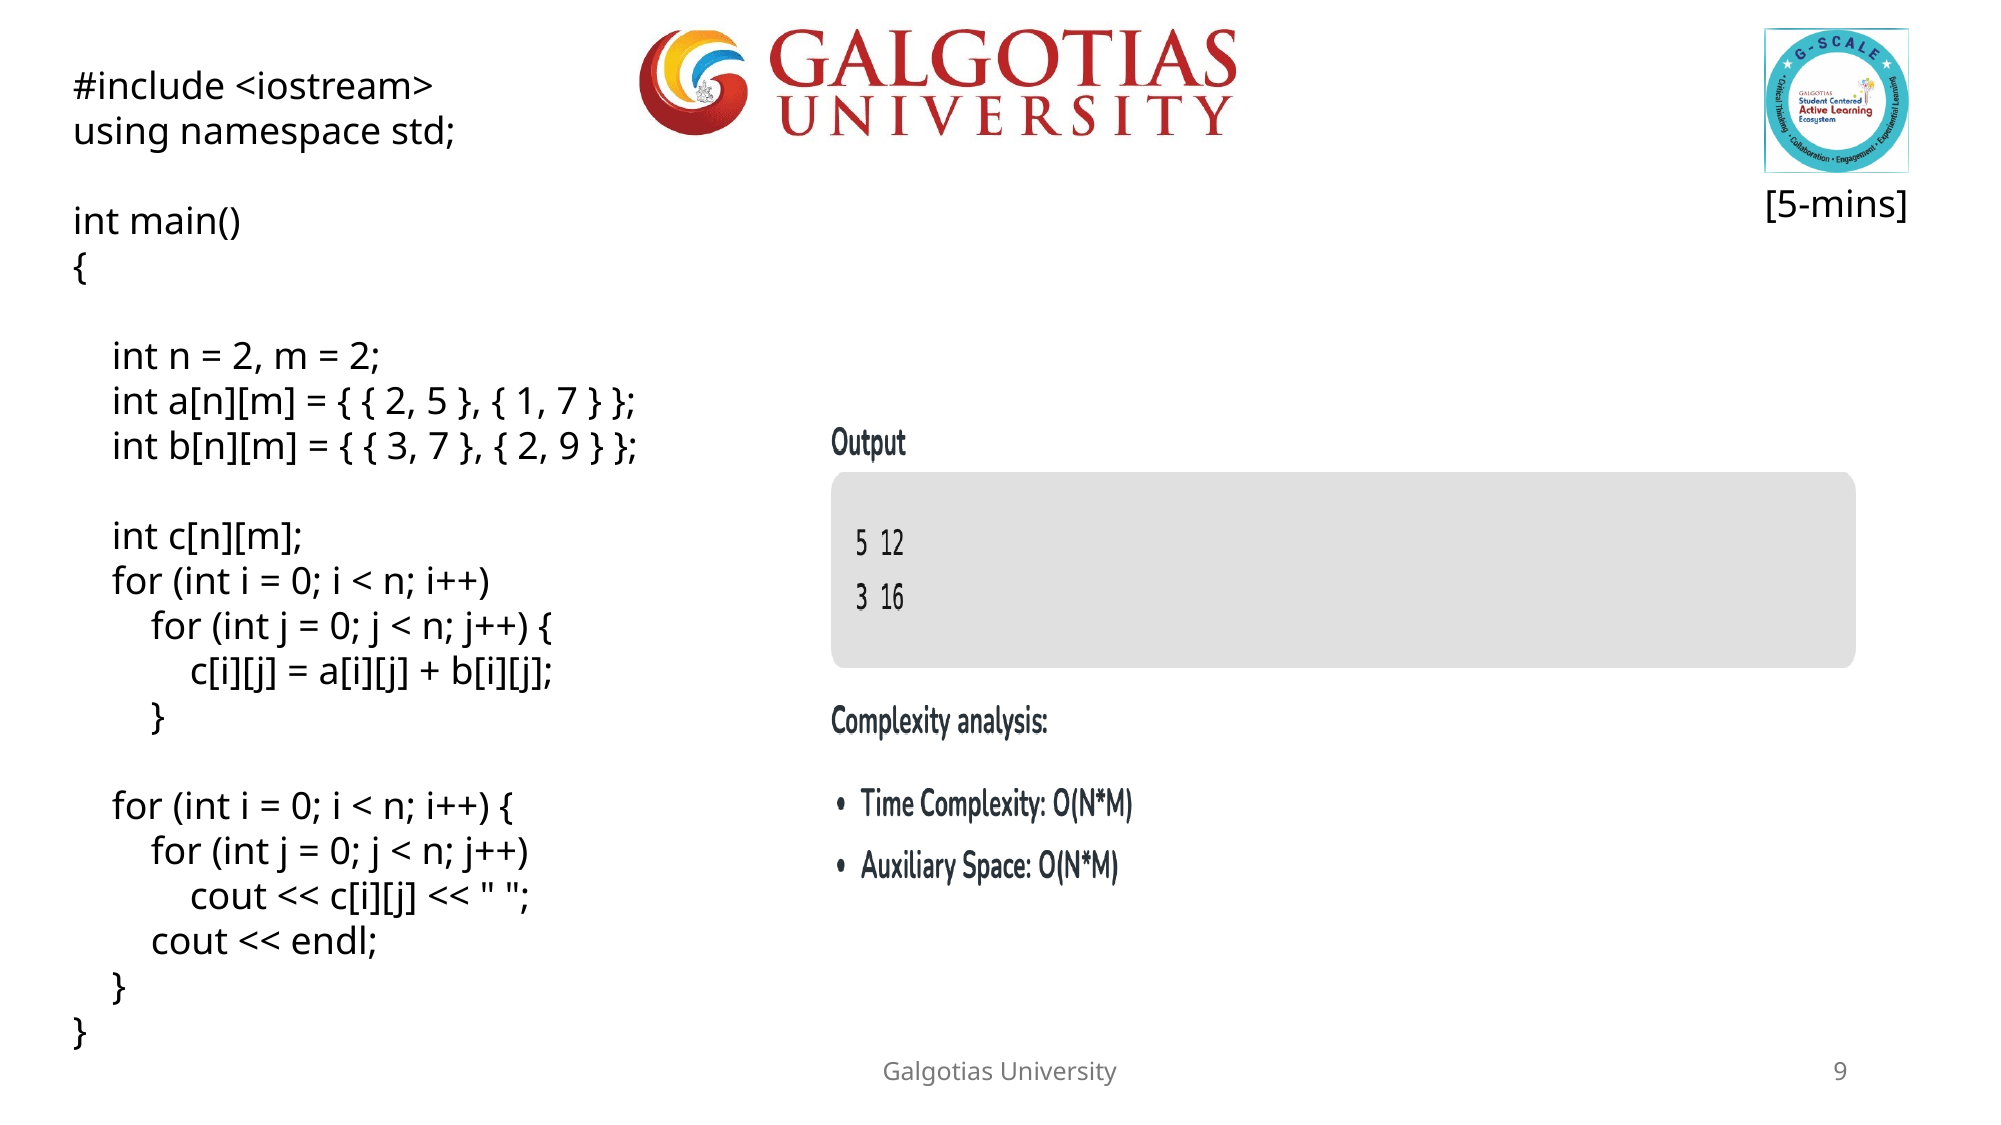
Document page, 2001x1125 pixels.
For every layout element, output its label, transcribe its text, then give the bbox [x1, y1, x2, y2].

footer Galgotias University [662, 1042, 1338, 1103]
slide_number 9 [1412, 1042, 1863, 1103]
picture [786, 375, 1924, 944]
text_box #include <iostream> using namespace std; int main() { int n = 2, m = 2; int a[n][m] = { { 2, 5 }, { 1, 7 } }; int b[n][m] = { { 3, 7 }, { 2, 9 } }; int c[n][m]; for (int i = 0; i < n; i++) for (int j = 0; j < n; j++) { c[i][j] = a[i][j] + b[i][j]; } for (int i = 0; i < n; i++) { for (int j = 0; j < n; j++) cout << c[i][j] << " "; cout << endl; } } [58, 55, 733, 1060]
text_box [5-mins] [1749, 172, 1924, 233]
picture [1764, 28, 1909, 173]
picture [625, 21, 1250, 145]
